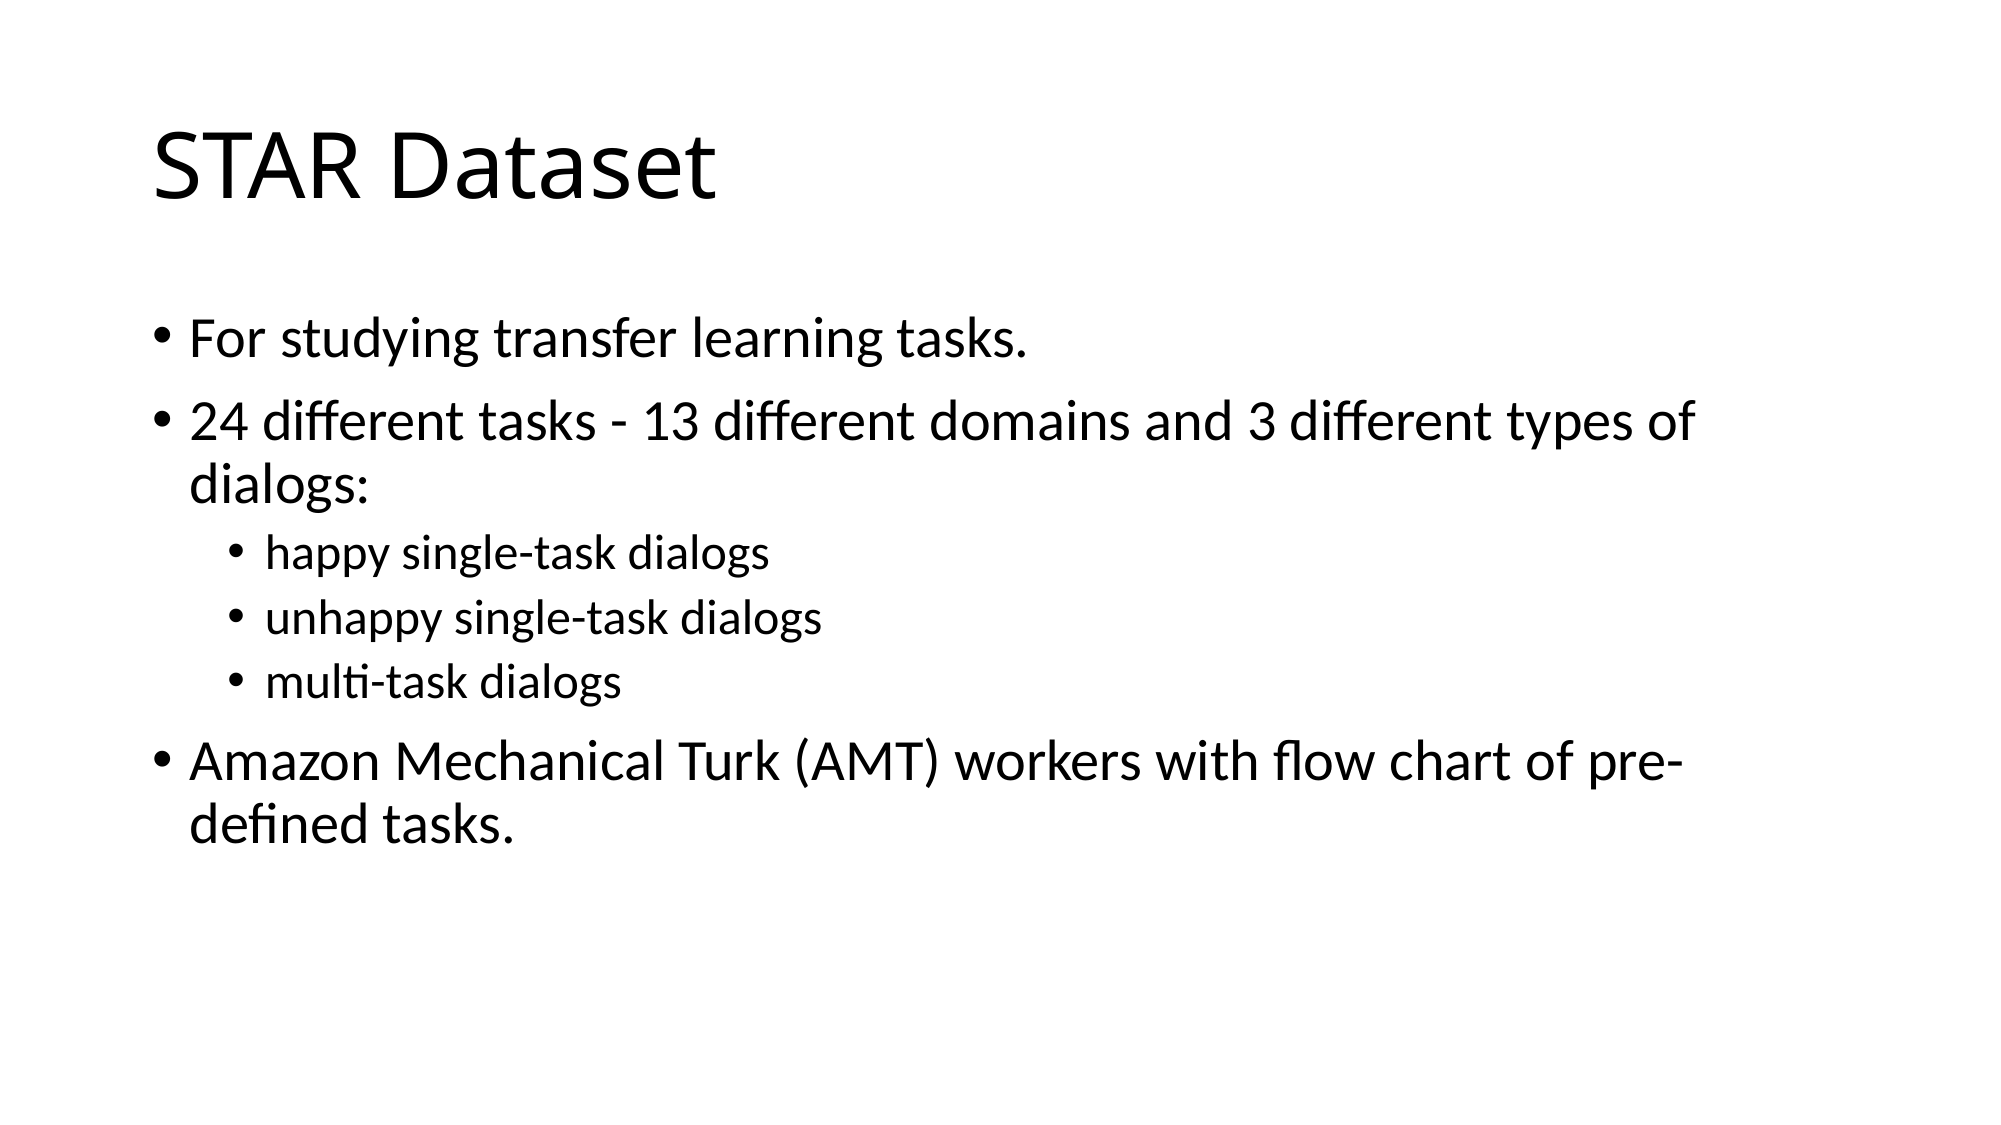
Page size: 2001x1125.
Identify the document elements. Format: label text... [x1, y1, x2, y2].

list For studying transfer learning tasks. 24 different tasks - 13 different domains and 3 different types of dialogs: happy single-task dialogs unhappy single-task dialogs multi-task dialogs Amazon Mechanical Turk (AMT) workers with flow chart of pre-defined tasks. [137, 299, 1863, 1014]
title STAR Dataset [137, 59, 1863, 278]
